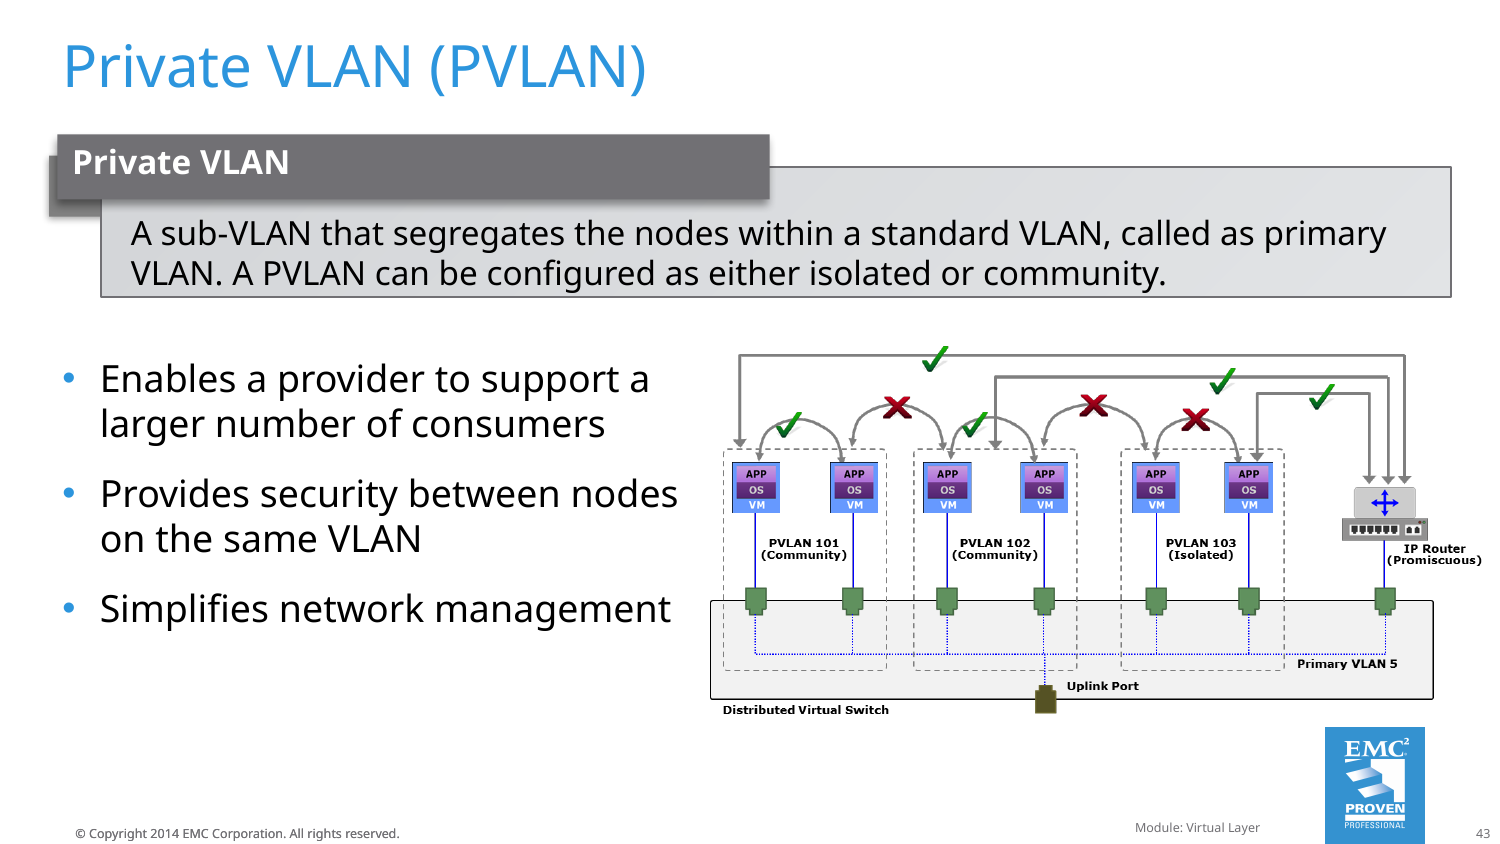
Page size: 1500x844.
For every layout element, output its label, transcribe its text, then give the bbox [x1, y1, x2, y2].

title Private VLAN (PVLAN) [62, 37, 1450, 113]
list Enables a provider to support a larger number of consumers Provides security between nodes on the same VLAN Simplifies network management [62, 354, 682, 722]
picture [687, 346, 1497, 725]
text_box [56, 134, 1452, 298]
picture [1325, 727, 1425, 844]
footer Module: Virtual Layer [425, 812, 1275, 835]
